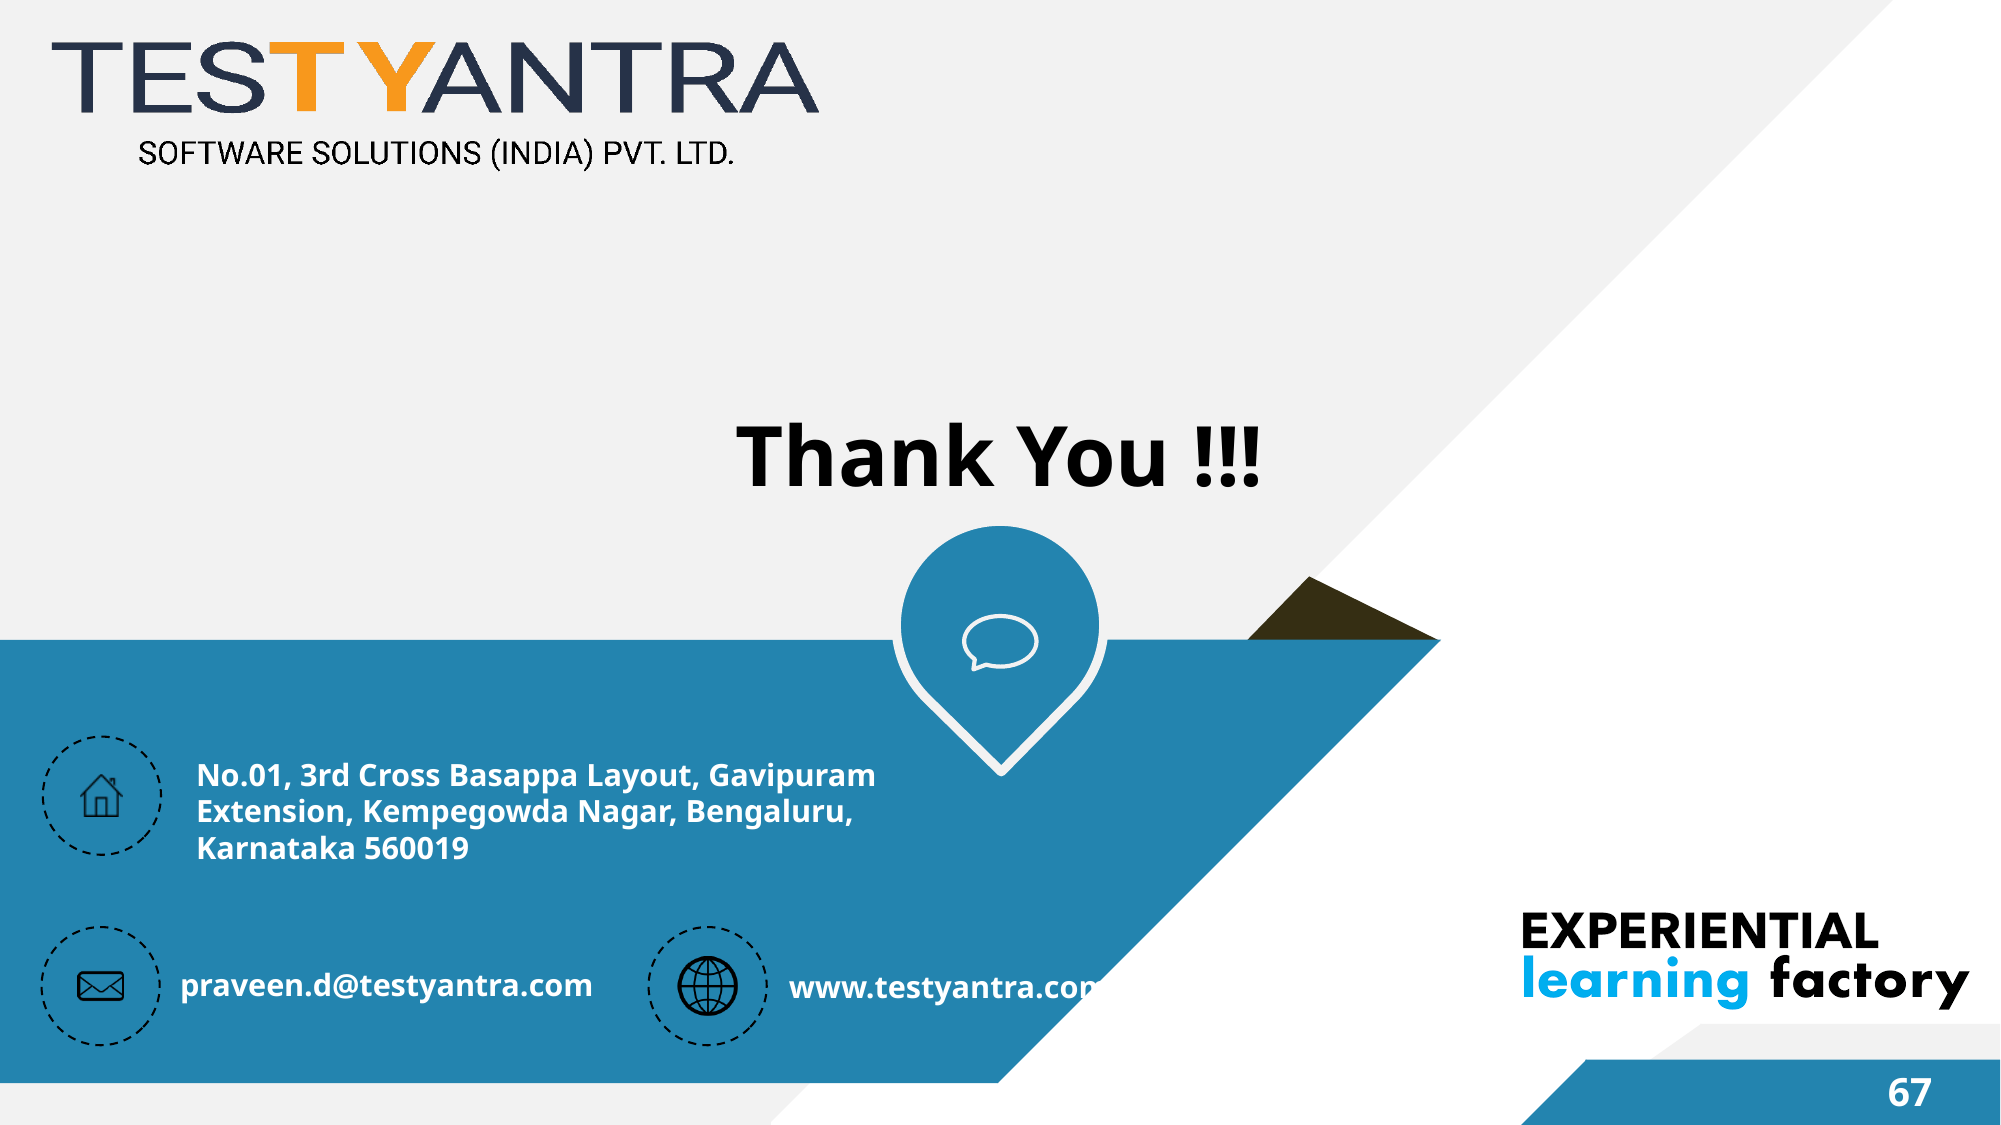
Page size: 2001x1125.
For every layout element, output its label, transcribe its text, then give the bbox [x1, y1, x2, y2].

picture [39, 0, 834, 200]
picture [1515, 902, 1977, 1016]
picture [80, 774, 123, 817]
slide_number 66 [1844, 1059, 1977, 1125]
